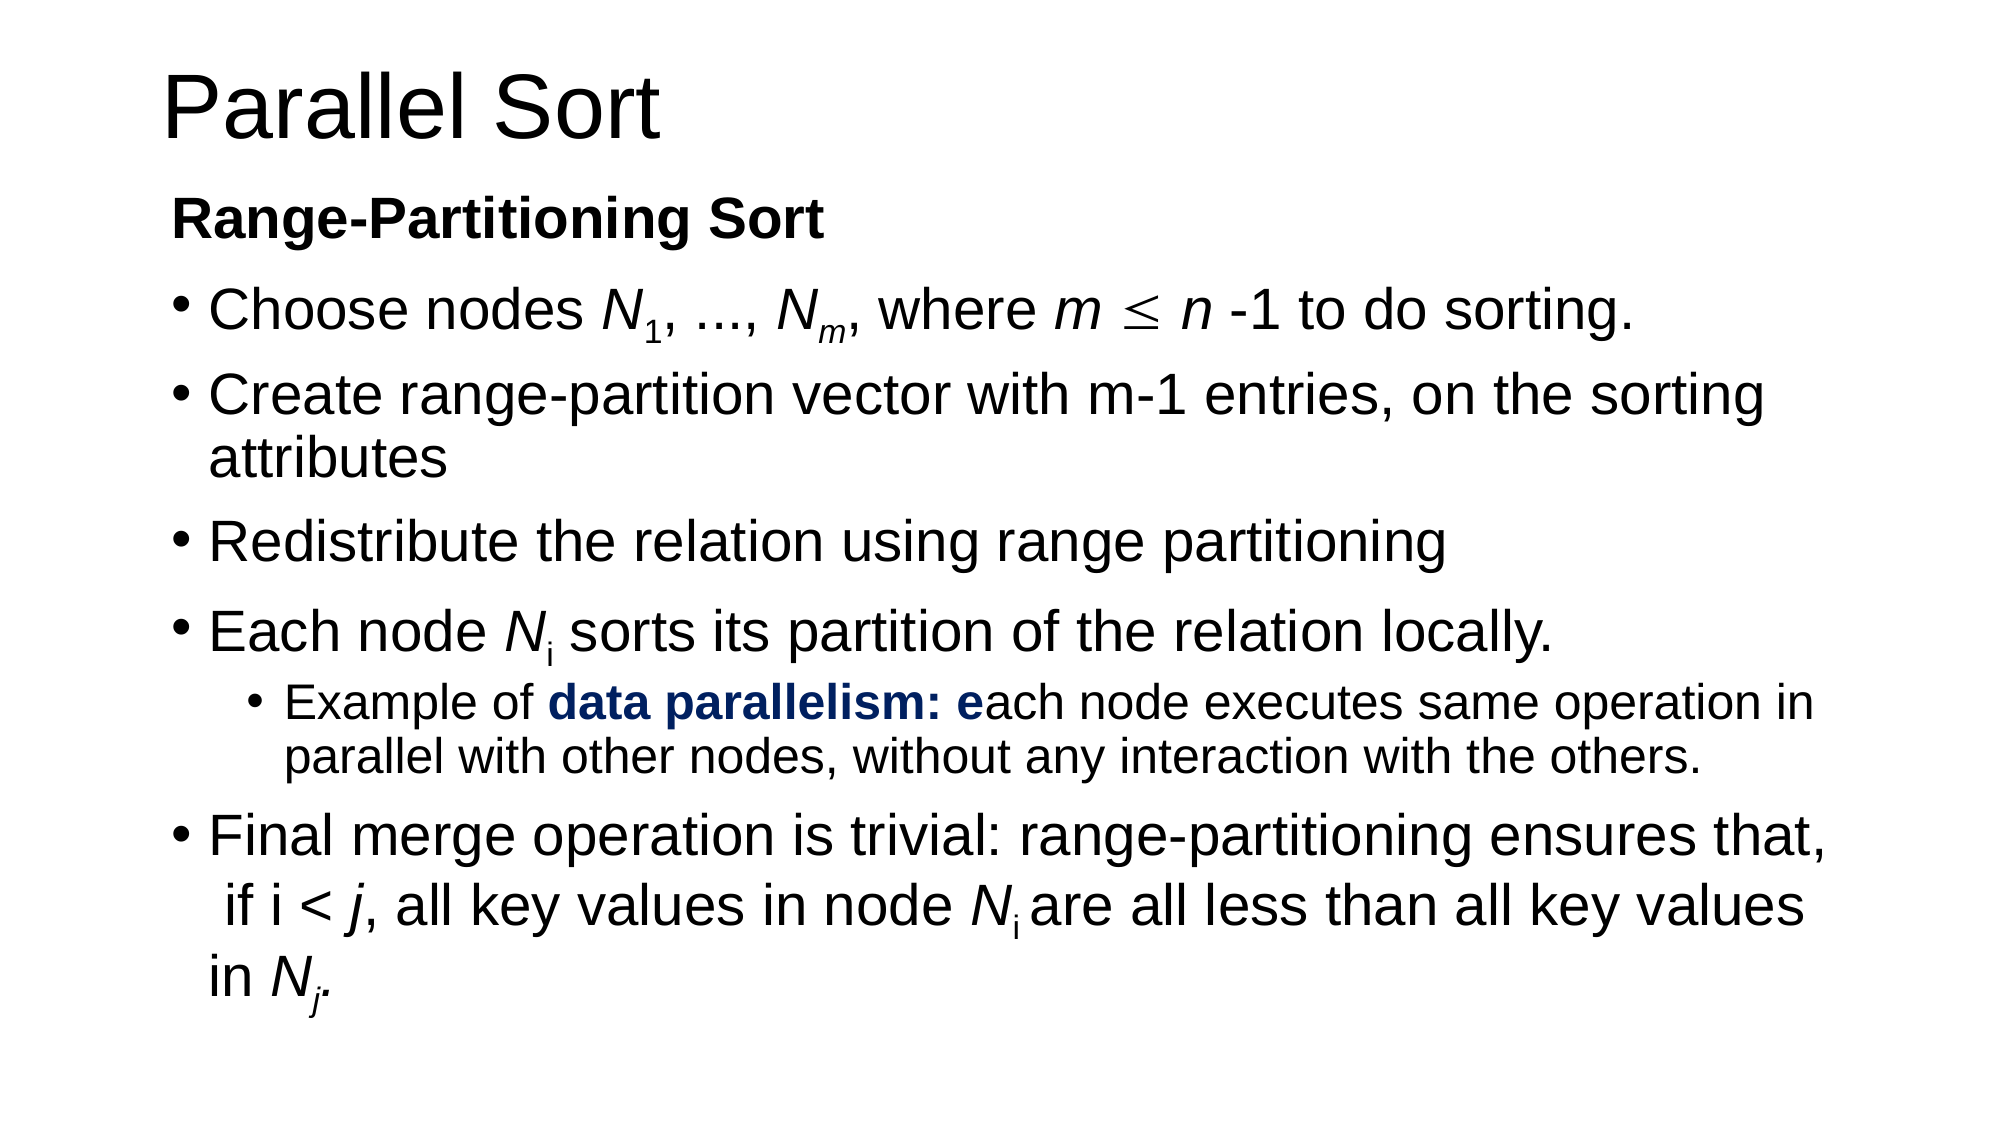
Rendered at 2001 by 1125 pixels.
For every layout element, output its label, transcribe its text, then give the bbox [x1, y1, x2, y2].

title Parallel Sort [146, 0, 1872, 218]
list Range-Partitioning Sort Choose nodes N1, ..., Nm, where m  n -1 to do sorting. Create range-partition vector with m-1 entries, on the sorting attributes Redistribute the relation using range partitioning Each node Ni sorts its partition of the relation locally. Example of data parallelism: each node executes same operation in parallel with other nodes, without any interaction with the others. Final merge operation is trivial: range-partitioning ensures that, if i < j, all key values in node Ni are all less than all key values in Nj. [156, 180, 1863, 1062]
